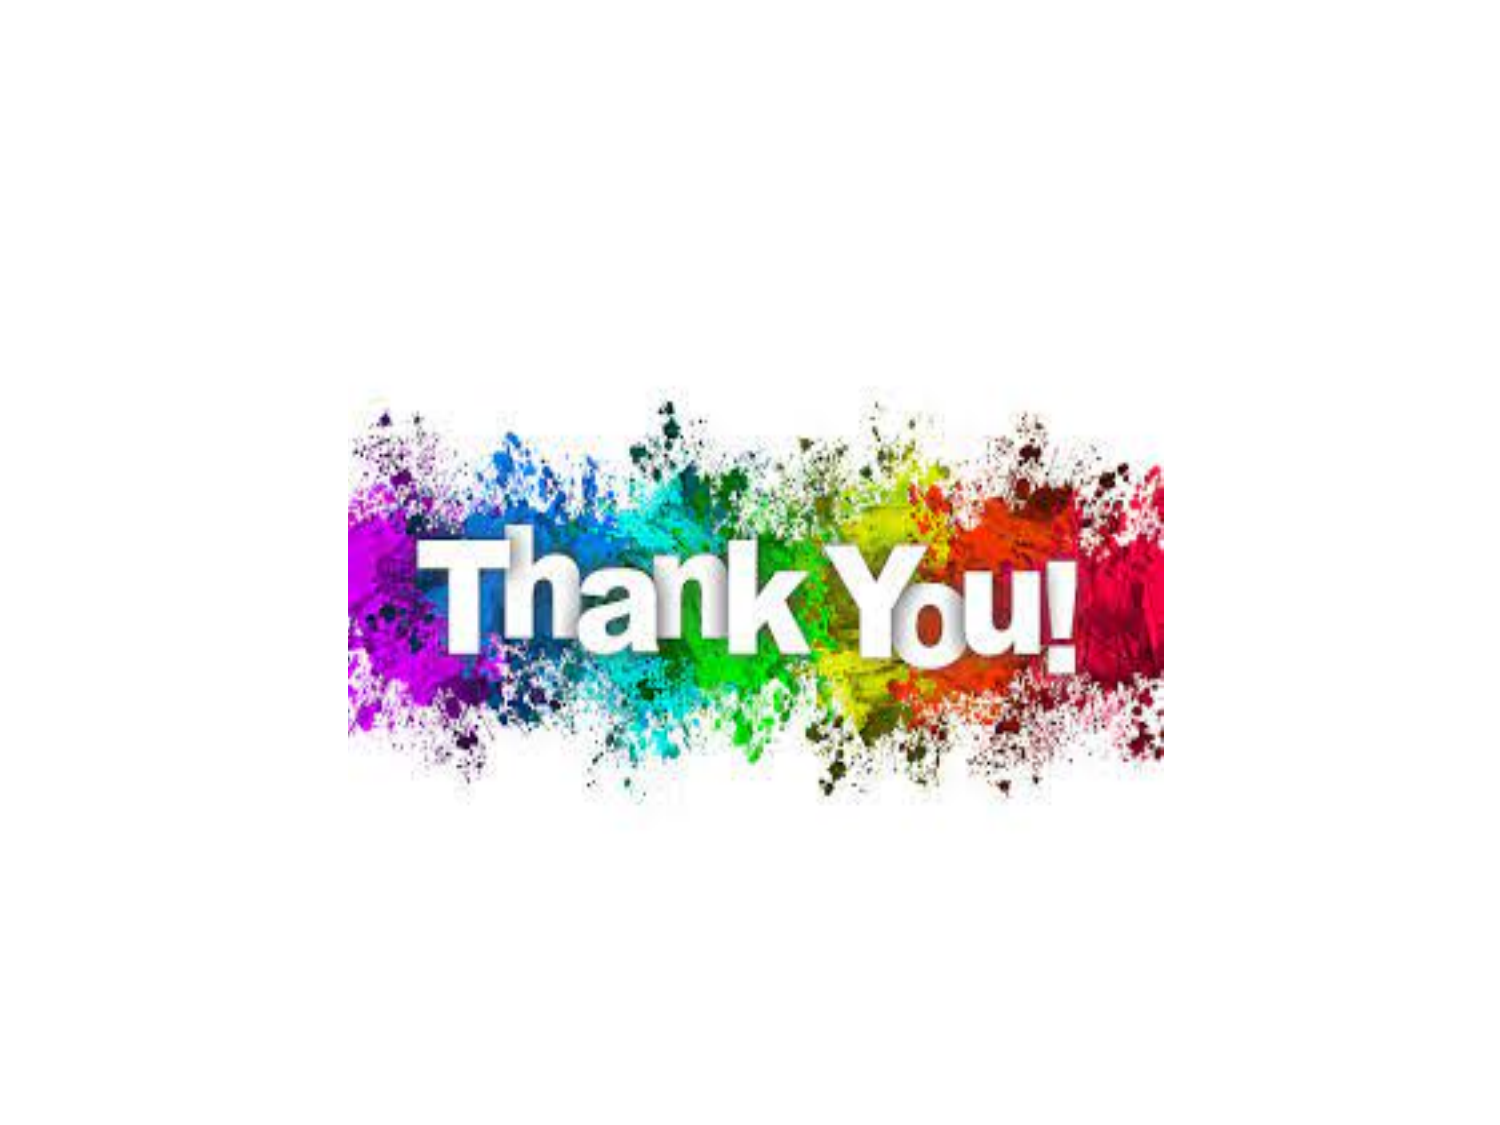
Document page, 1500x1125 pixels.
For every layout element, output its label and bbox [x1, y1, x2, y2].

list [348, 338, 1164, 846]
